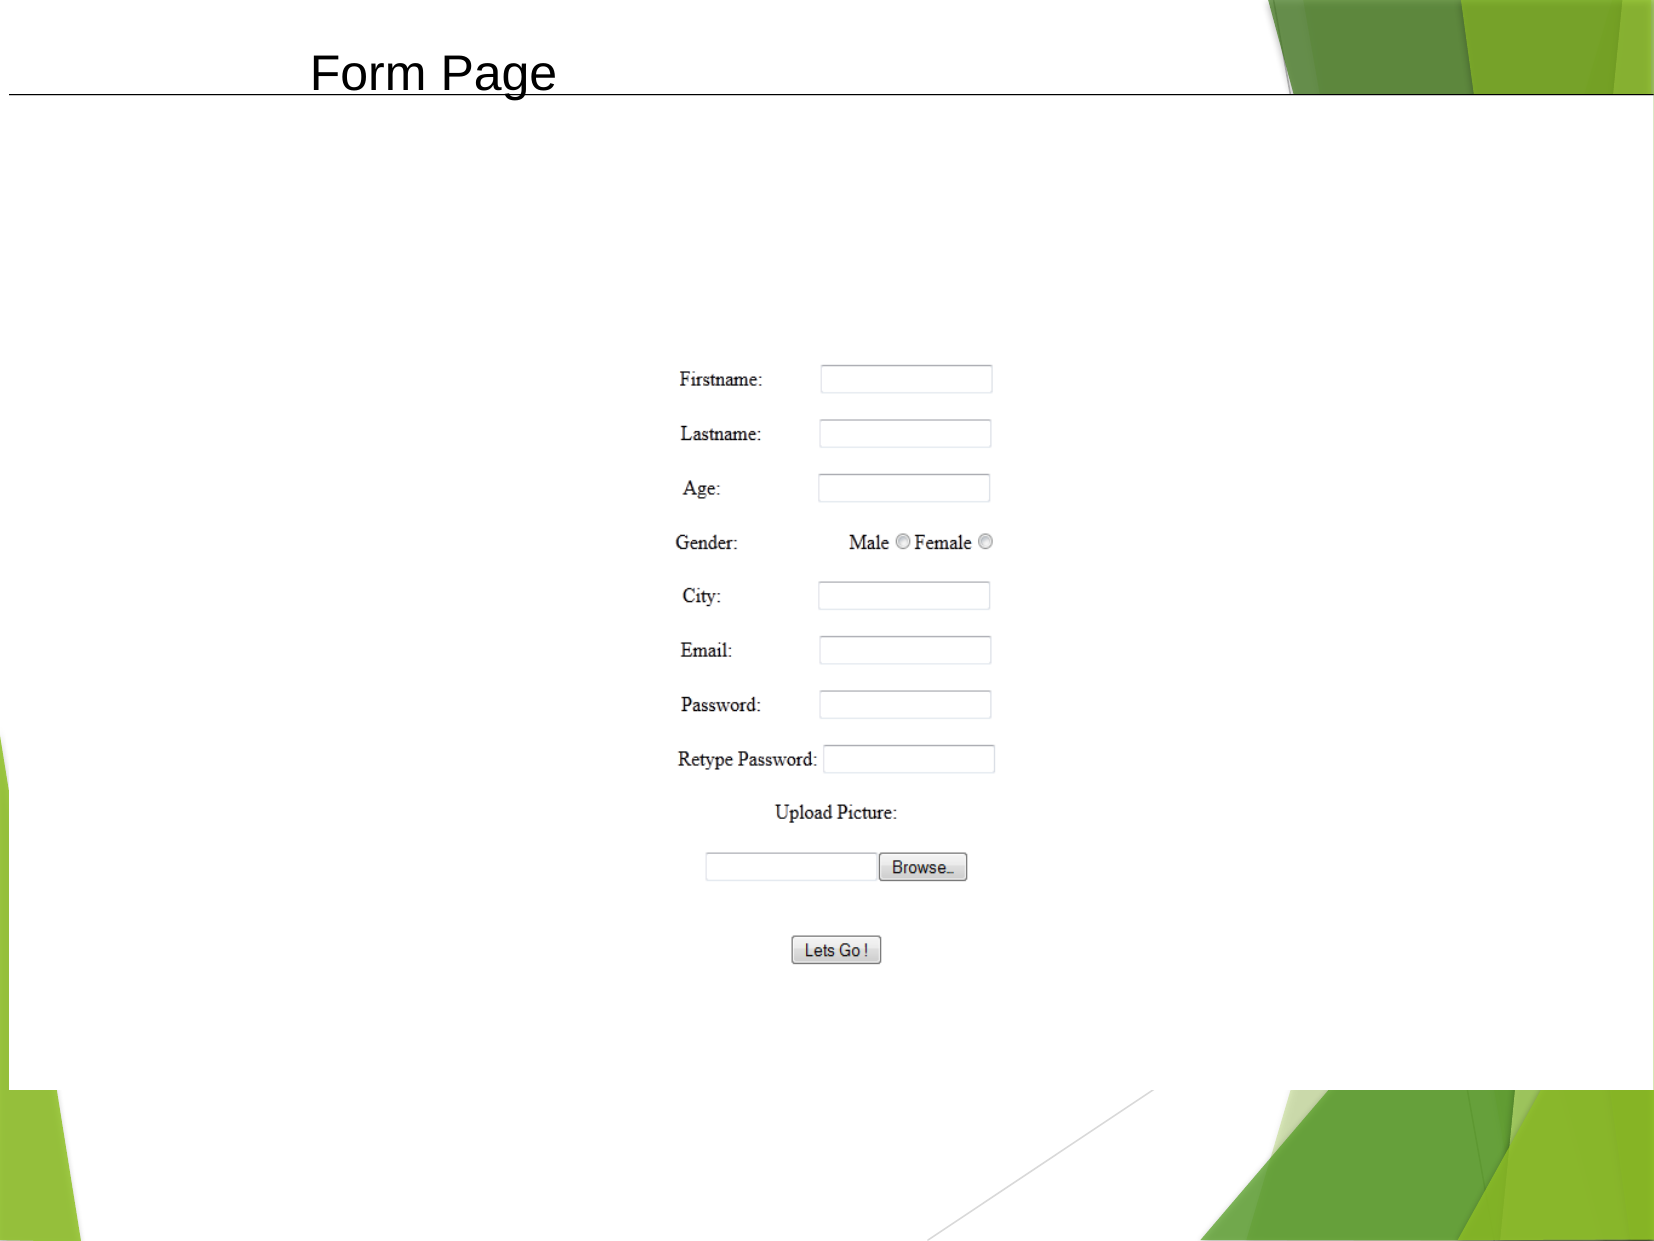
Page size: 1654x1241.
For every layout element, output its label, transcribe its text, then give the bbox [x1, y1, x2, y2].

text_box Form Page [295, 35, 1028, 93]
picture [9, 93, 1654, 1091]
